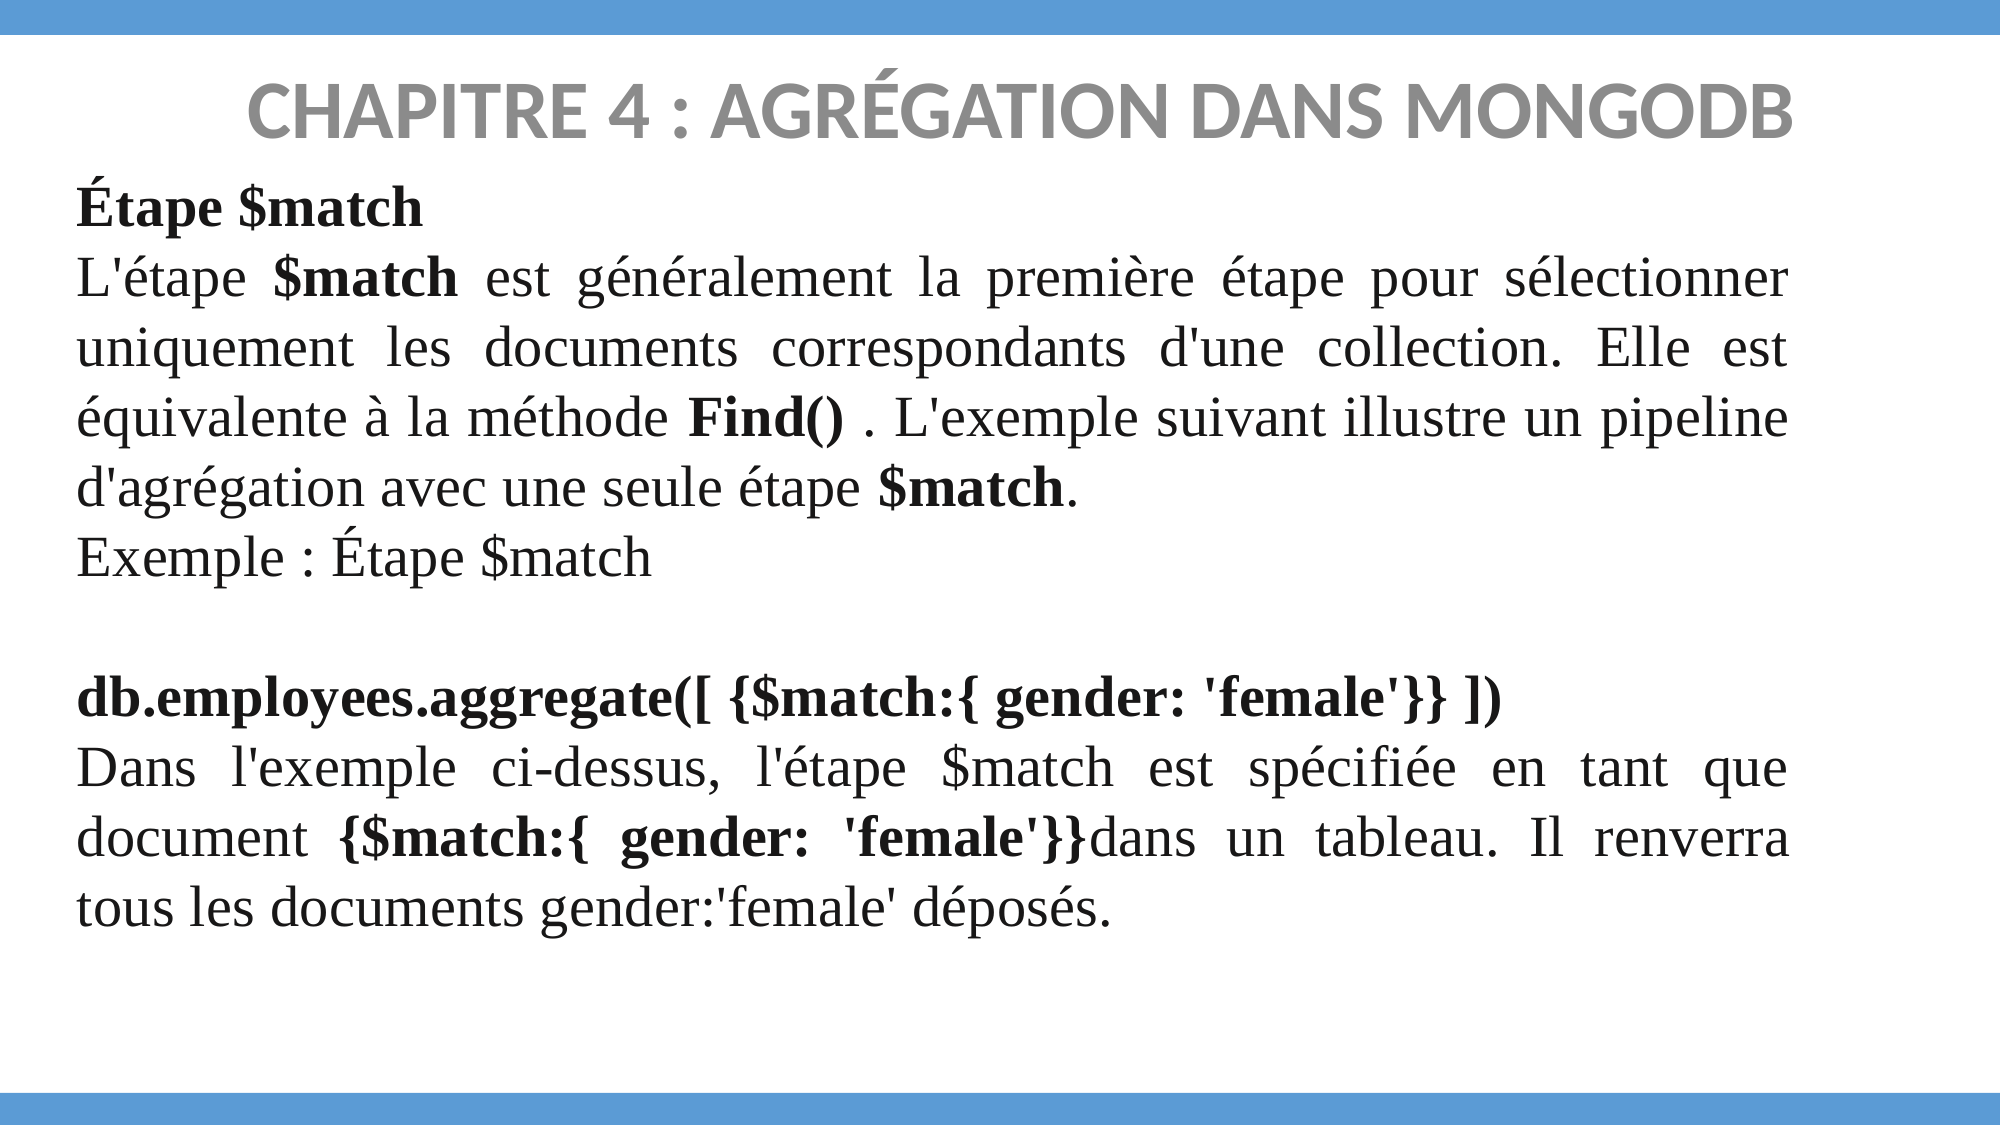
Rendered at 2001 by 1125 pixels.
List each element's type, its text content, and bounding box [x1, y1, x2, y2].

text_box [0, 0, 2000, 36]
text_box Étape $match L'étape $match est généralement la première étape pour sélectionner uniquement les documents correspondants d'une collection. Elle est équivalente à la méthode Find() . L'exemple suivant illustre un pipeline d'agrégation avec une seule étape $match. Exemple : Étape $match db.employees.aggregate([ {$match:{ gender: 'female'}} ]) Dans l'exemple ci-dessus, l'étape $match est spécifiée en tant que document {$match:{ gender: 'female'}}dans un tableau. Il renverra tous les documents gender:'female' déposés. [62, 160, 1807, 946]
text_box CHAPITRE 4 : AGRÉGATION DANS MONGODB [72, 49, 1972, 161]
text_box [0, 1092, 2000, 1125]
